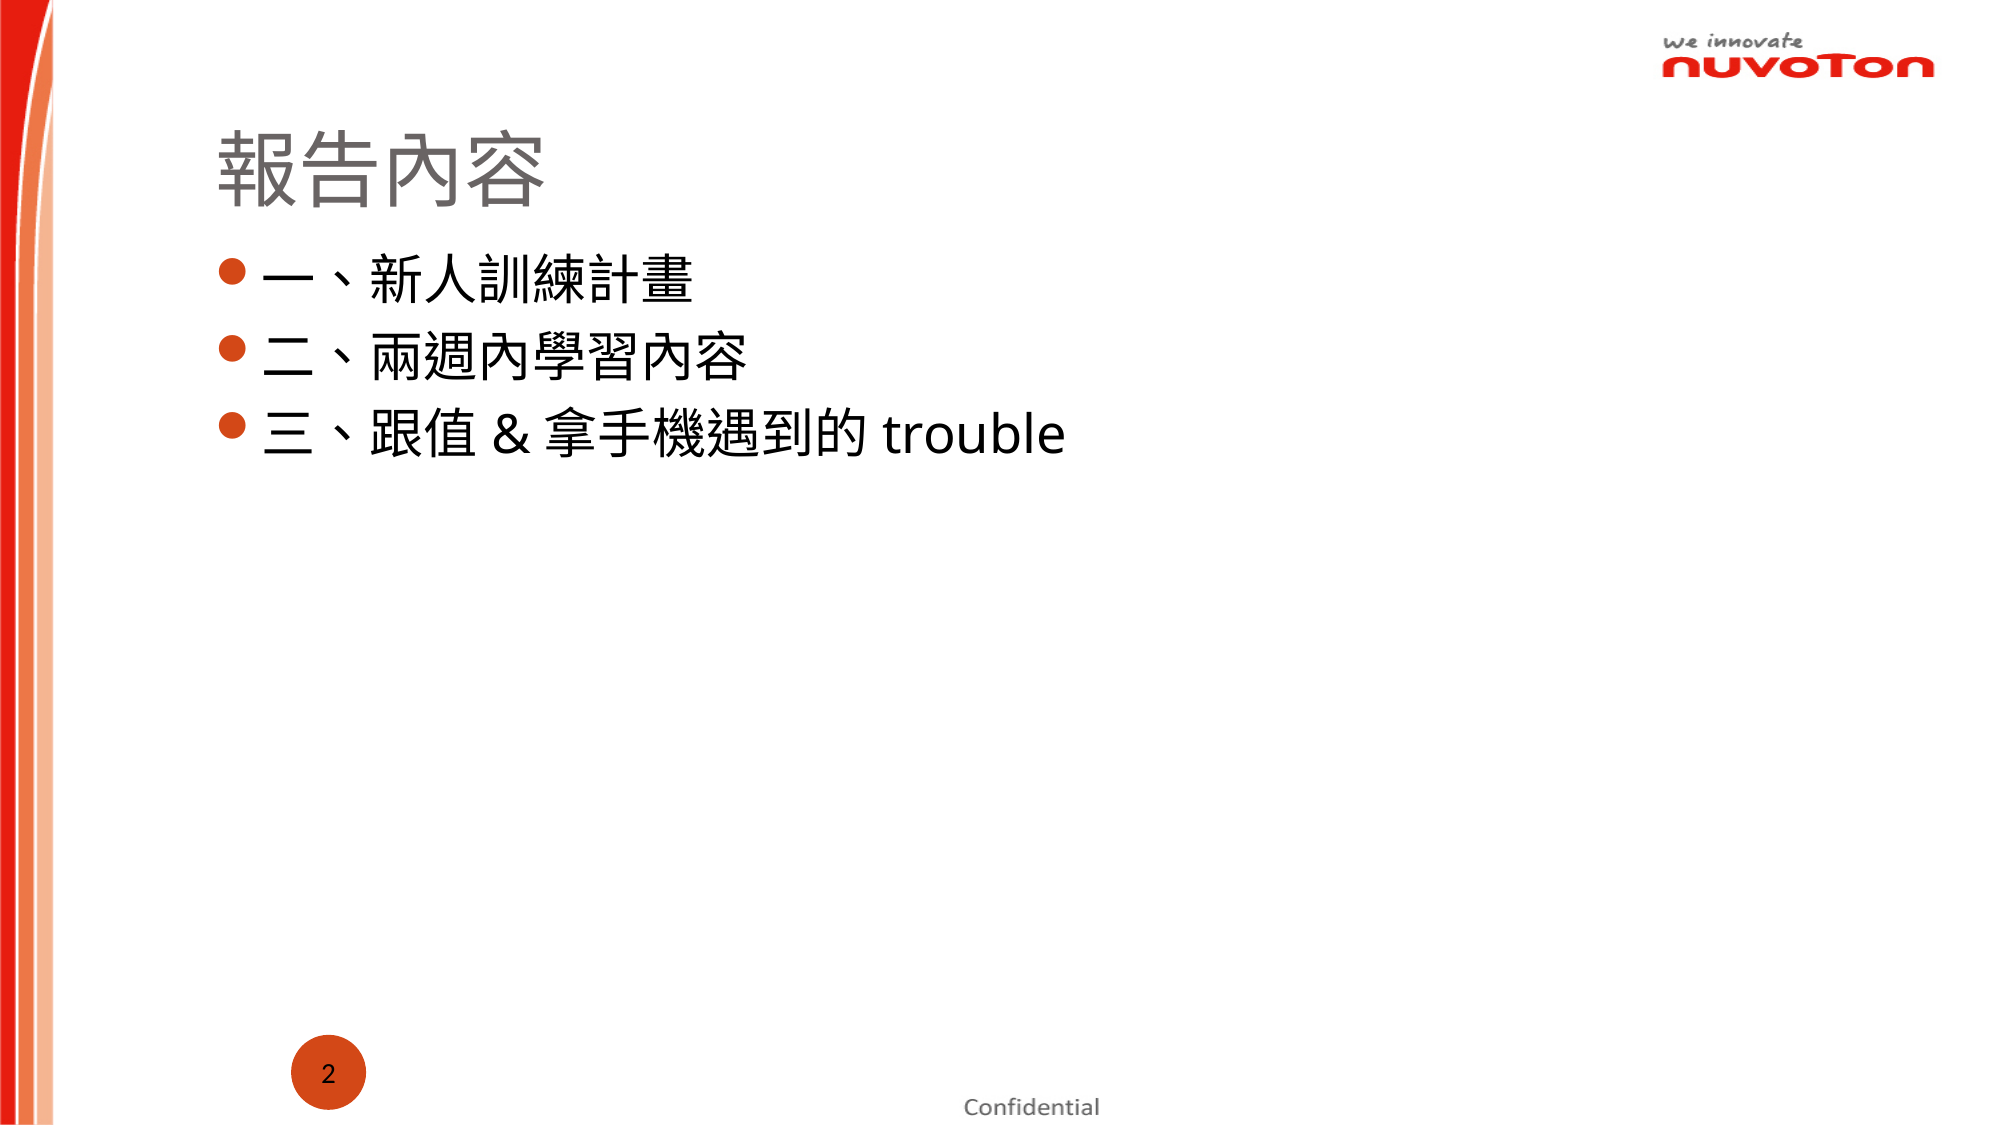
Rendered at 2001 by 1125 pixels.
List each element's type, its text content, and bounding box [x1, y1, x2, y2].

list 一、新人訓練計畫 二、兩週內學習內容 三、跟值&拿手機遇到的trouble [200, 237, 1900, 988]
title 報告內容 [200, 45, 1900, 233]
slide_number 2 [291, 1034, 367, 1110]
picture [0, 0, 2000, 1125]
